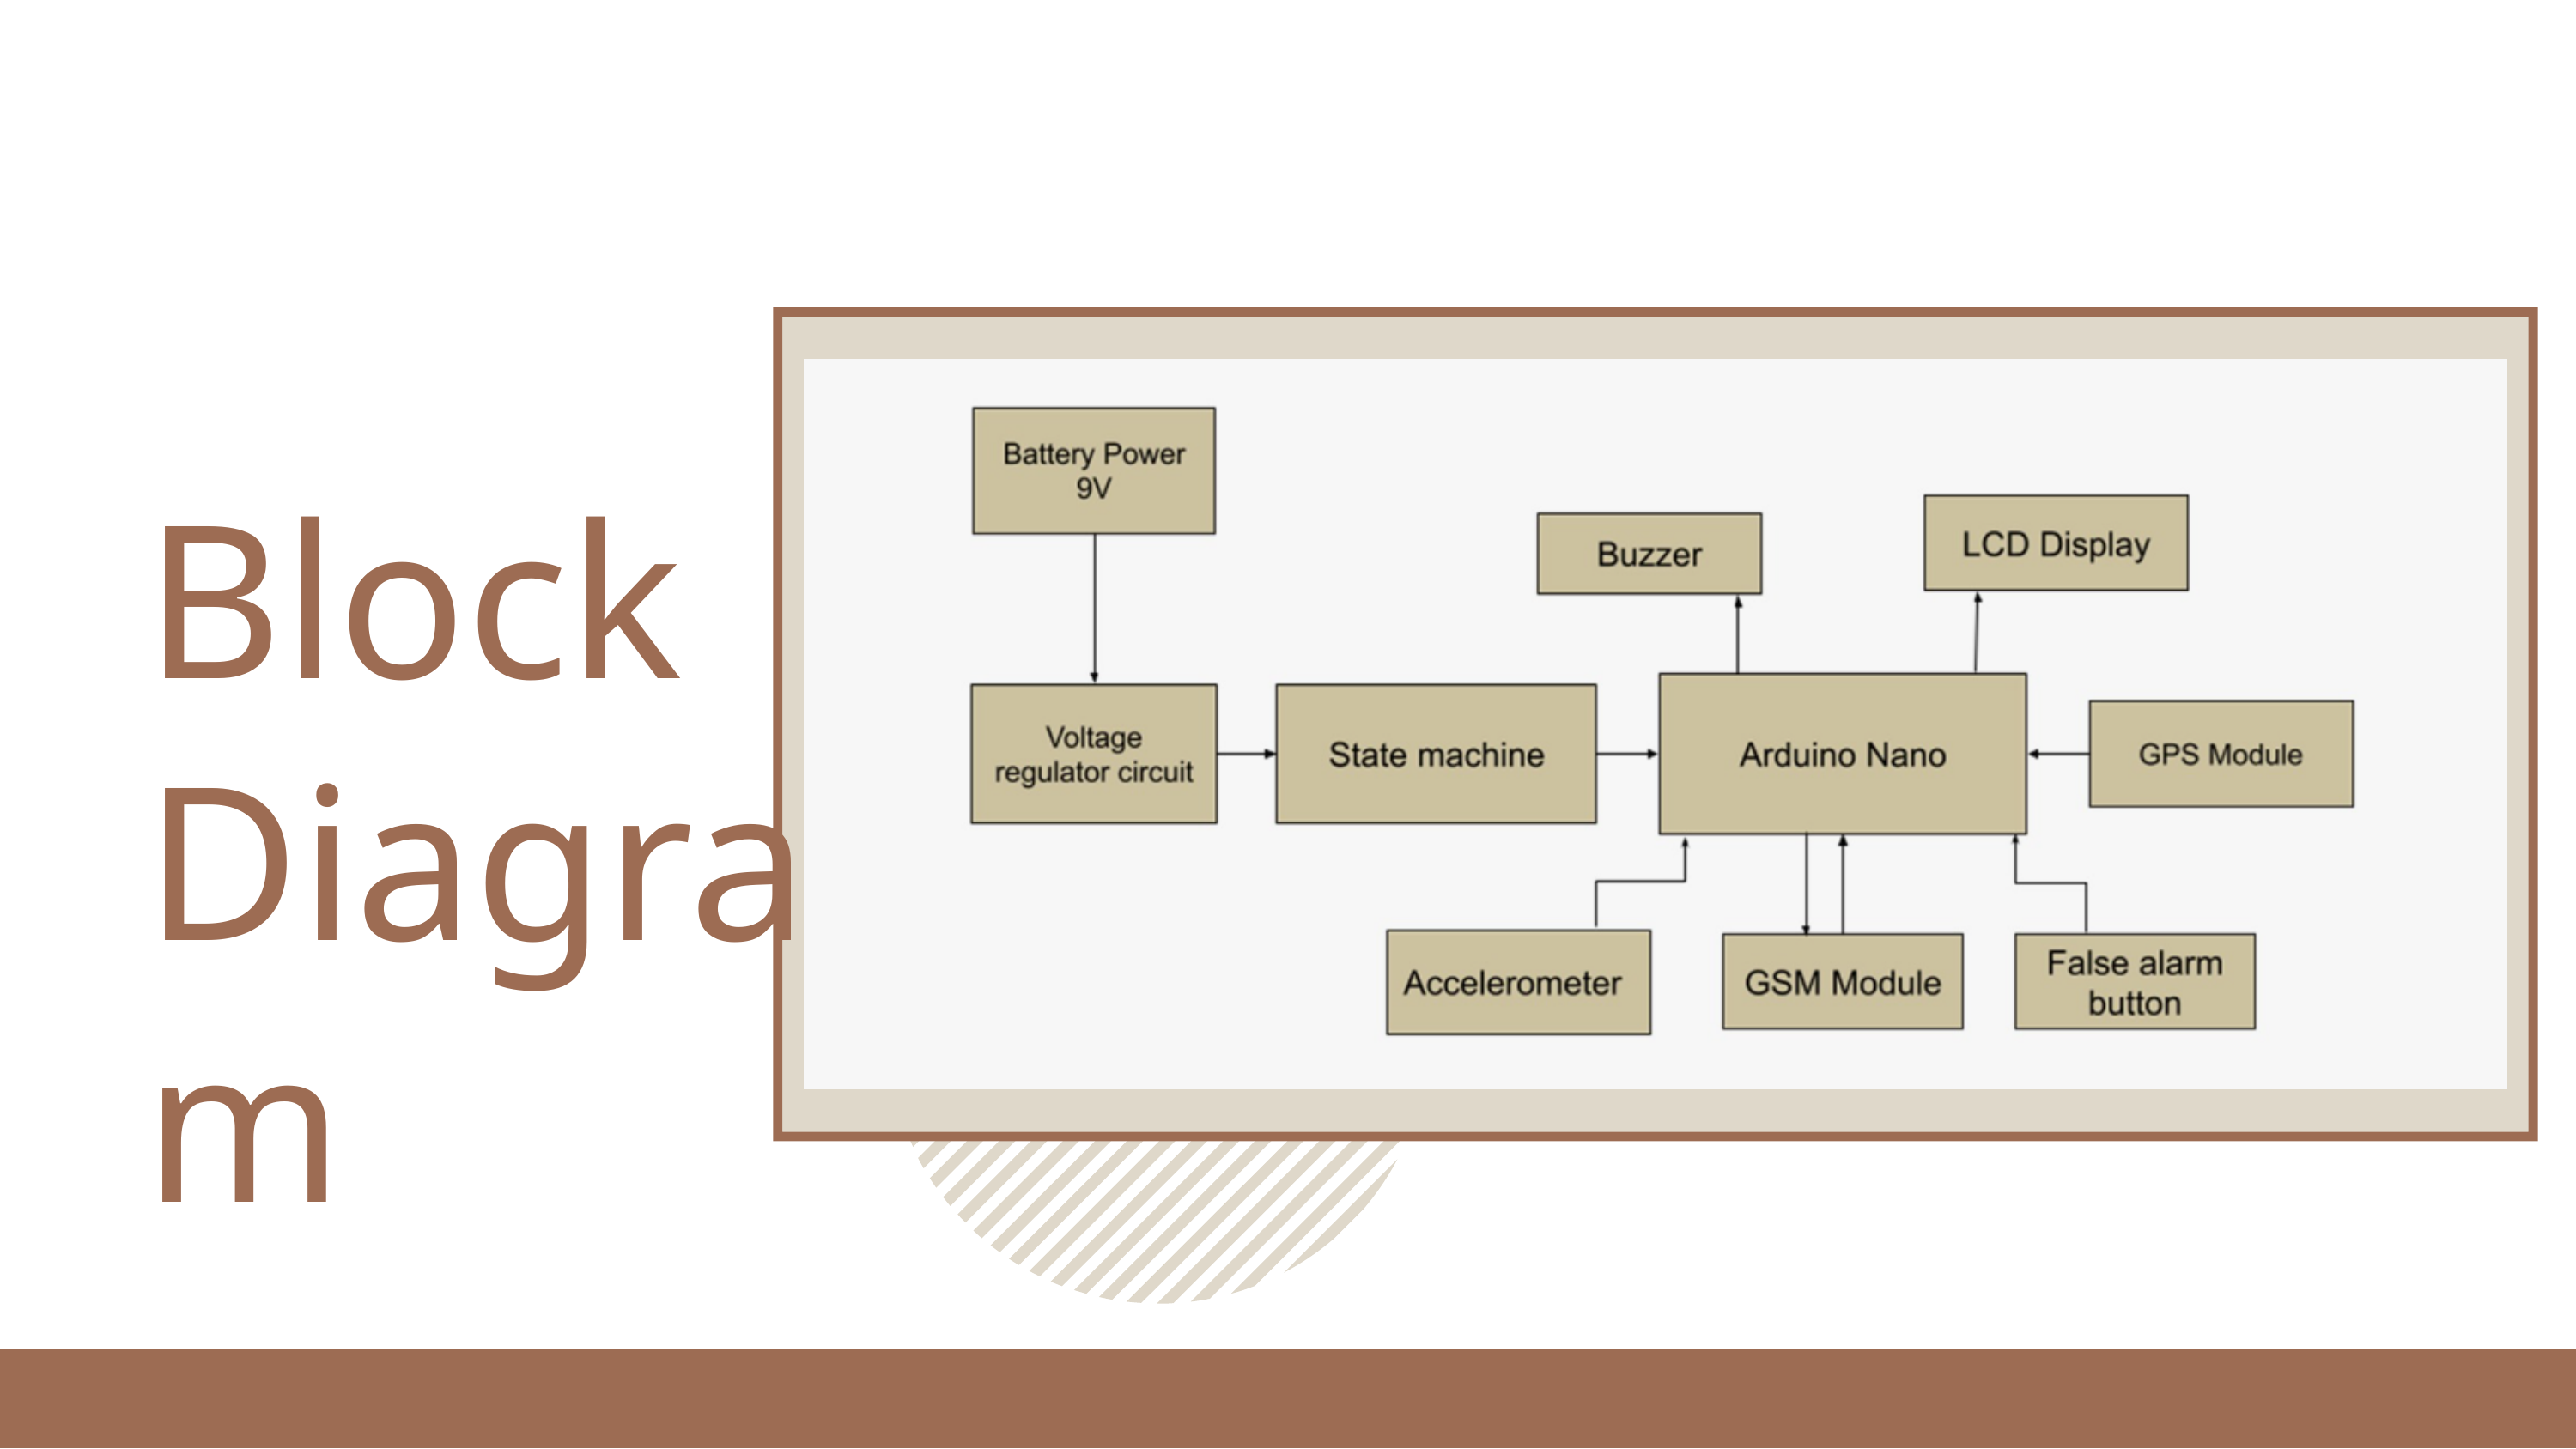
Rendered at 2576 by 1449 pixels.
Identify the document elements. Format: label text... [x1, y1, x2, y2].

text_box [1238, 0, 2073, 356]
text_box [1238, 1099, 2073, 1349]
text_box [0, 1349, 2576, 1449]
picture [803, 359, 2508, 1090]
text_box Block Diagram [144, 458, 883, 1245]
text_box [887, 1099, 1232, 1304]
